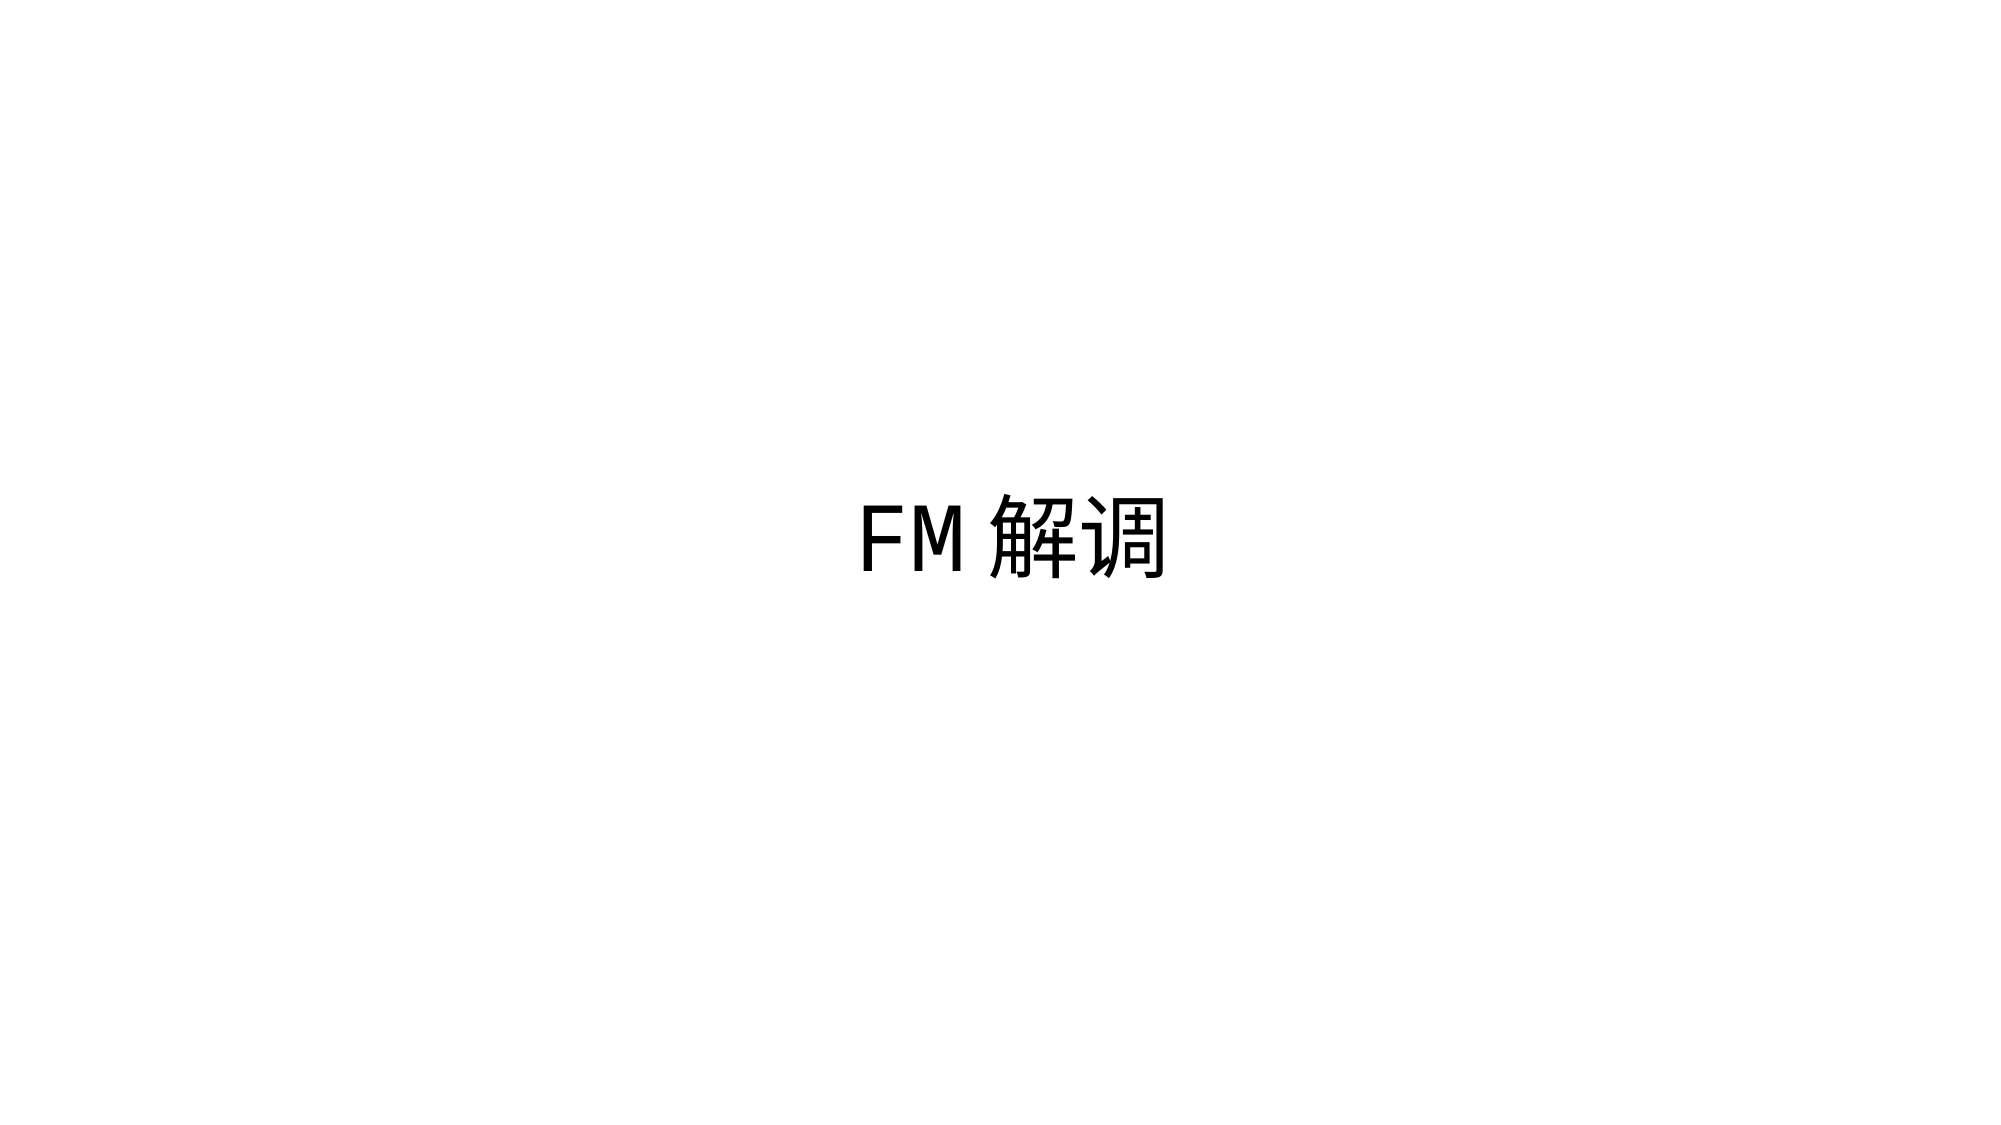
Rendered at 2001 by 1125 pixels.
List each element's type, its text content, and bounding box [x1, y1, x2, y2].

title FM解调 [150, 432, 1876, 651]
